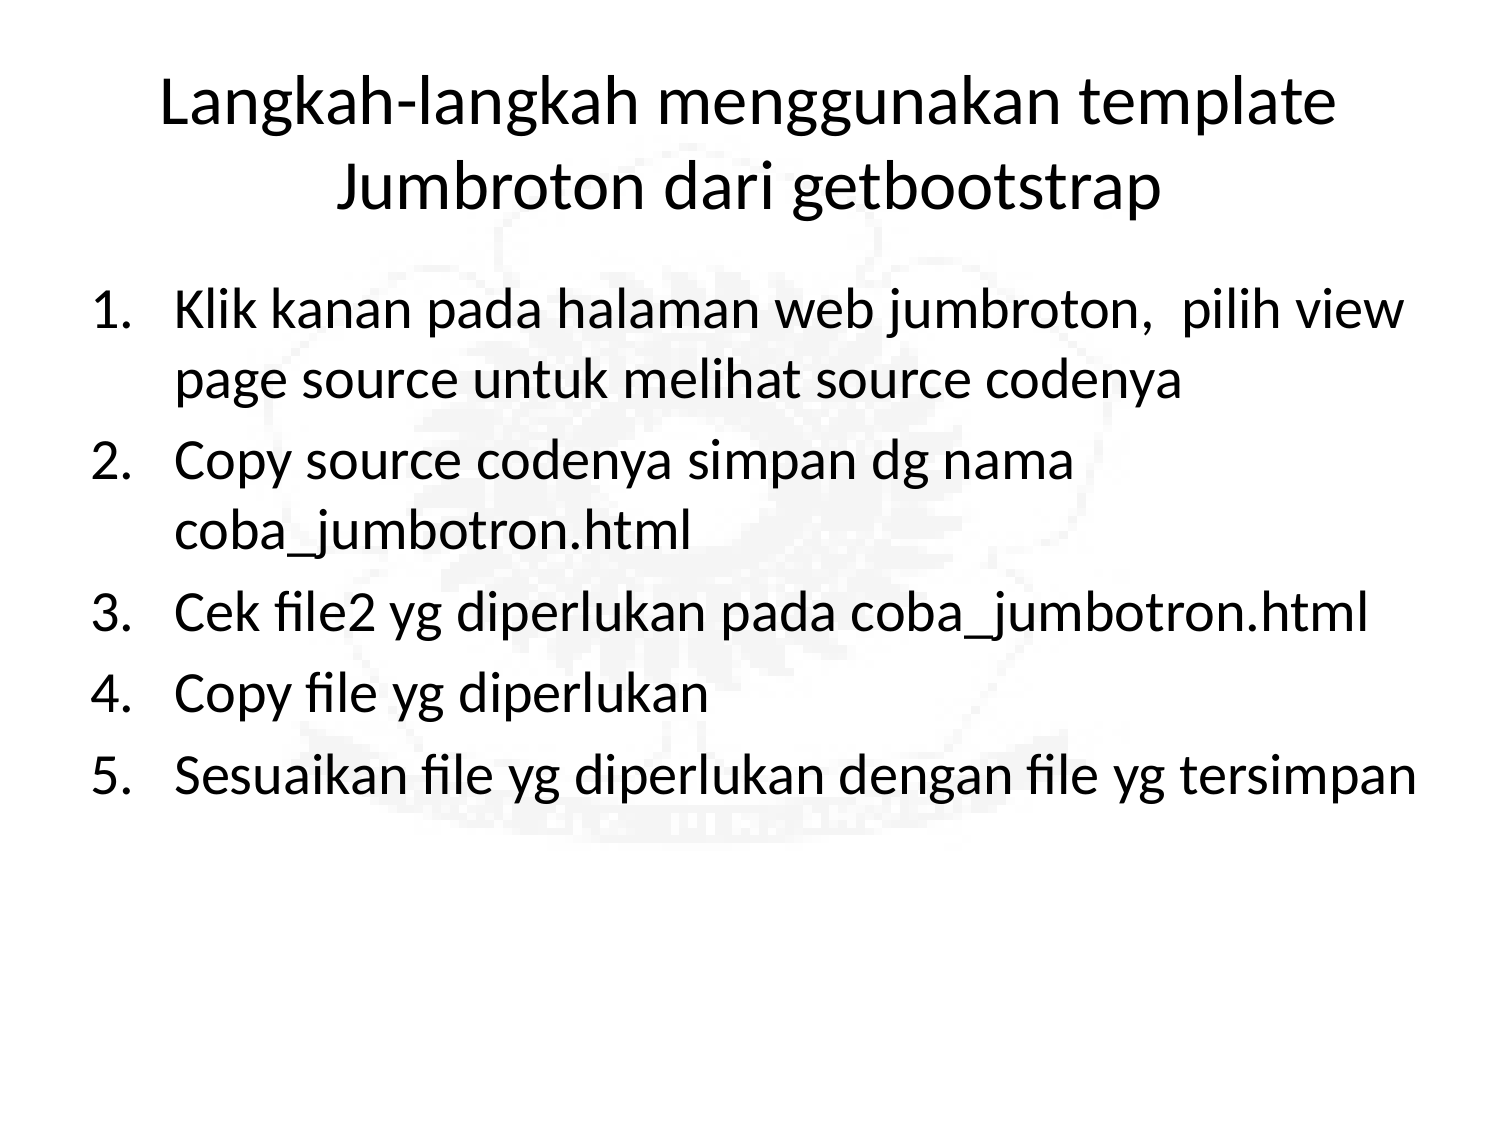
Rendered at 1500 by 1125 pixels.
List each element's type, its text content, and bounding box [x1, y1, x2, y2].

list Klik kanan pada halaman web jumbroton, pilih view page source untuk melihat source codenya Copy source codenya simpan dg nama coba_jumbotron.html Cek file2 yg diperlukan pada coba_jumbotron.html Copy file yg diperlukan Sesuaikan file yg diperlukan dengan file yg tersimpan [75, 262, 1465, 1005]
title Langkah-langkah menggunakan template Jumbroton dari getbootstrap [75, 45, 1425, 233]
